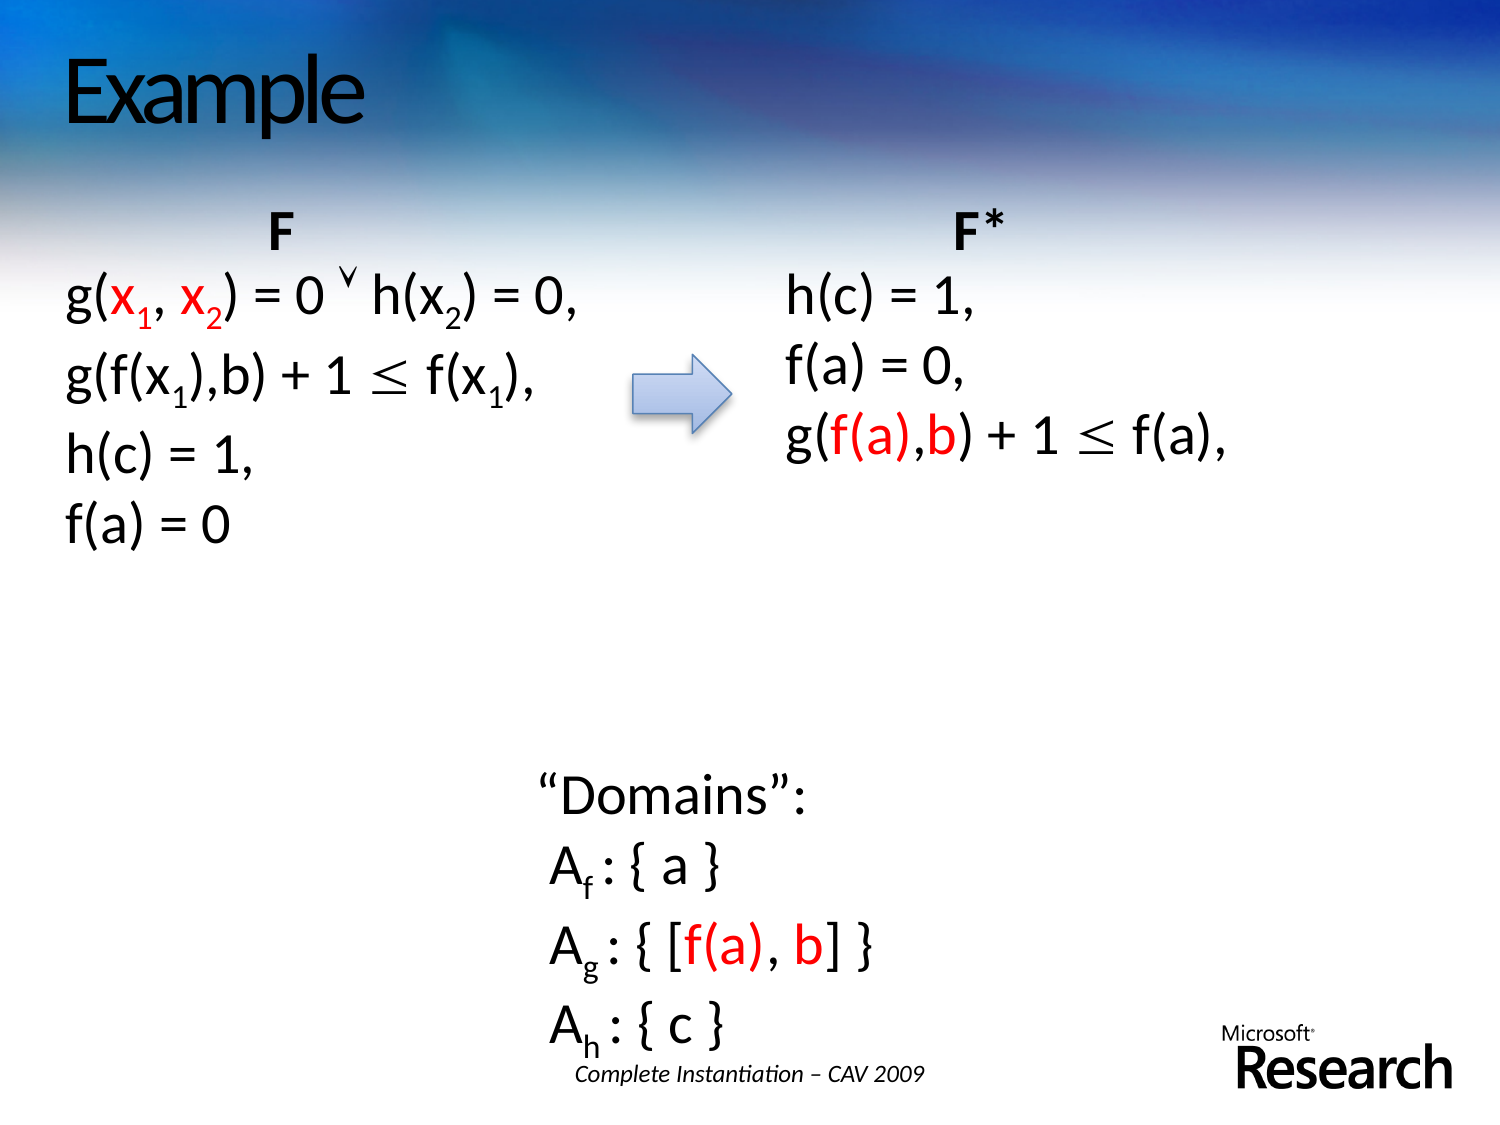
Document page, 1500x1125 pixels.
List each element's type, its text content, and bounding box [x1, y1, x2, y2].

text_box F* [832, 185, 1130, 249]
title Example [62, 37, 1438, 148]
text_box h(c) = 1, f(a) = 0, g(f(a),b) + 1  f(a), [770, 249, 1361, 474]
text_box F [132, 185, 431, 270]
text_box “Domains”: Af : { a } Ag : { [f(a), b] } Ah : { c } [521, 748, 1062, 1073]
text_box [632, 353, 733, 435]
text_box g(x1, x2) = 0  h(x2) = 0, g(f(x1),b) + 1  f(x1), h(c) = 1, f(a) = 0 [50, 248, 640, 563]
picture [0, 0, 1500, 1125]
footer Complete Instantiation – CAV 2009 [512, 1042, 988, 1103]
